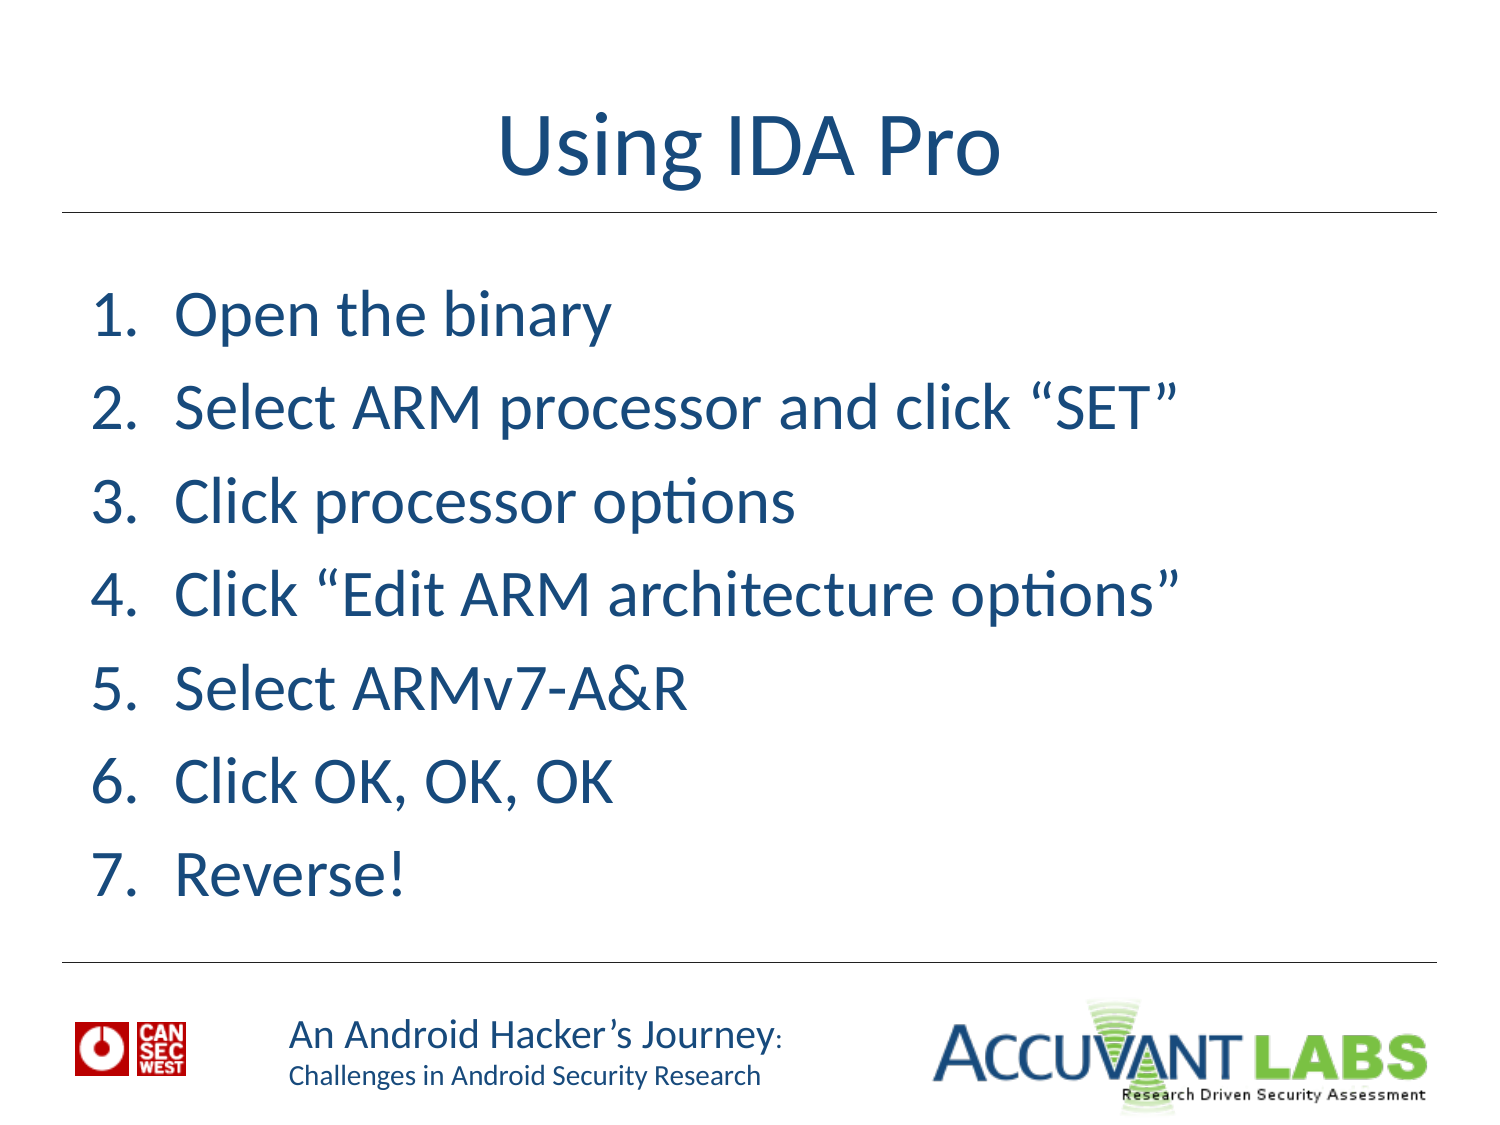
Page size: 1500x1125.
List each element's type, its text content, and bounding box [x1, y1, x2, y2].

picture [75, 1022, 129, 1076]
title Using IDA Pro [75, 45, 1425, 233]
list Open the binary Select ARM processor and click “SET” Click processor options Click “Edit ARM architecture options” Select ARMv7-A&R Click OK, OK, OK Reverse! [75, 262, 1425, 938]
picture [912, 979, 1449, 1125]
picture [137, 1022, 186, 1076]
